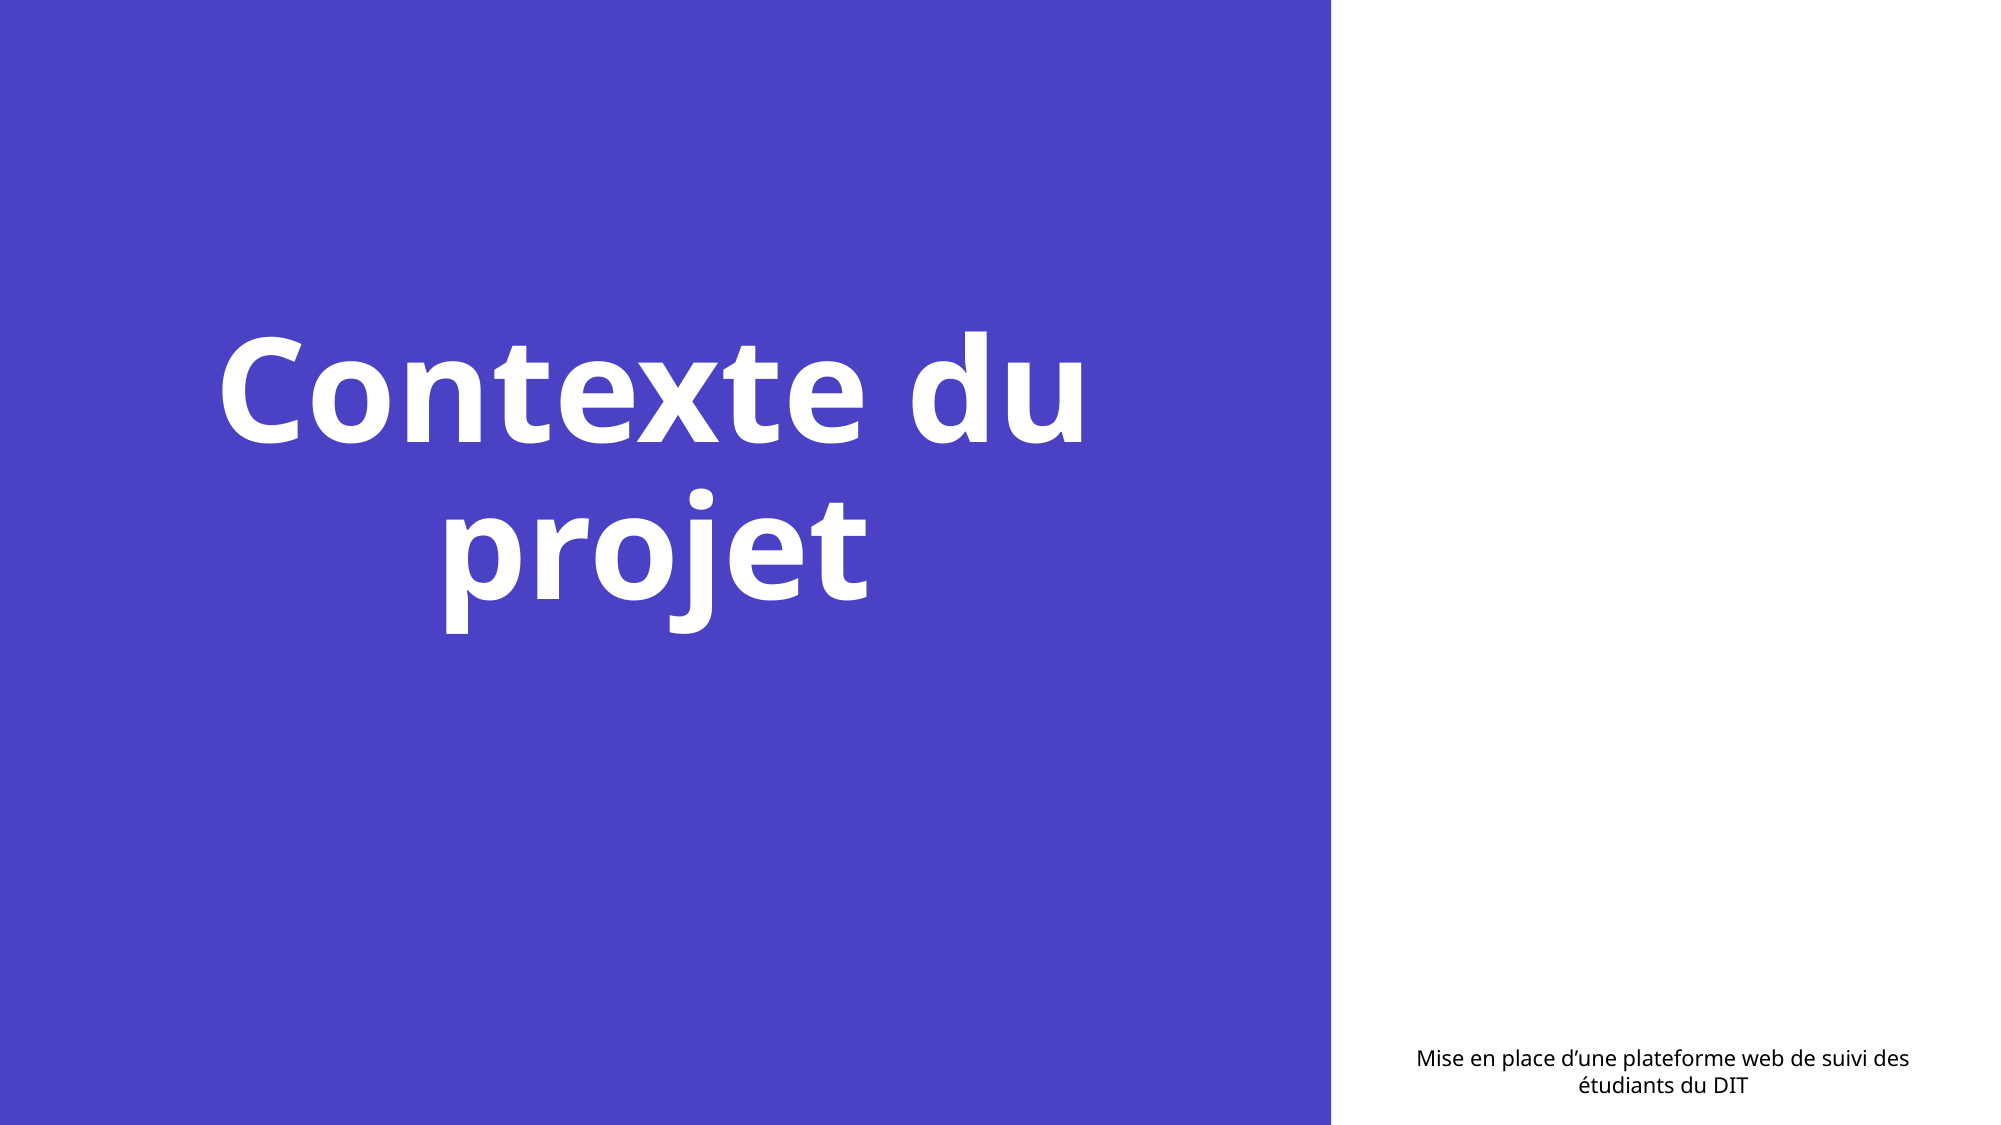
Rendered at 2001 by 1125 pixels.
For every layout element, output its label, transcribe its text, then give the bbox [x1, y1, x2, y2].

title Contexte du projet [94, 309, 1213, 816]
text_box Mise en place d’une plateforme web de suivi des étudiants du DIT [1355, 1037, 1971, 1098]
